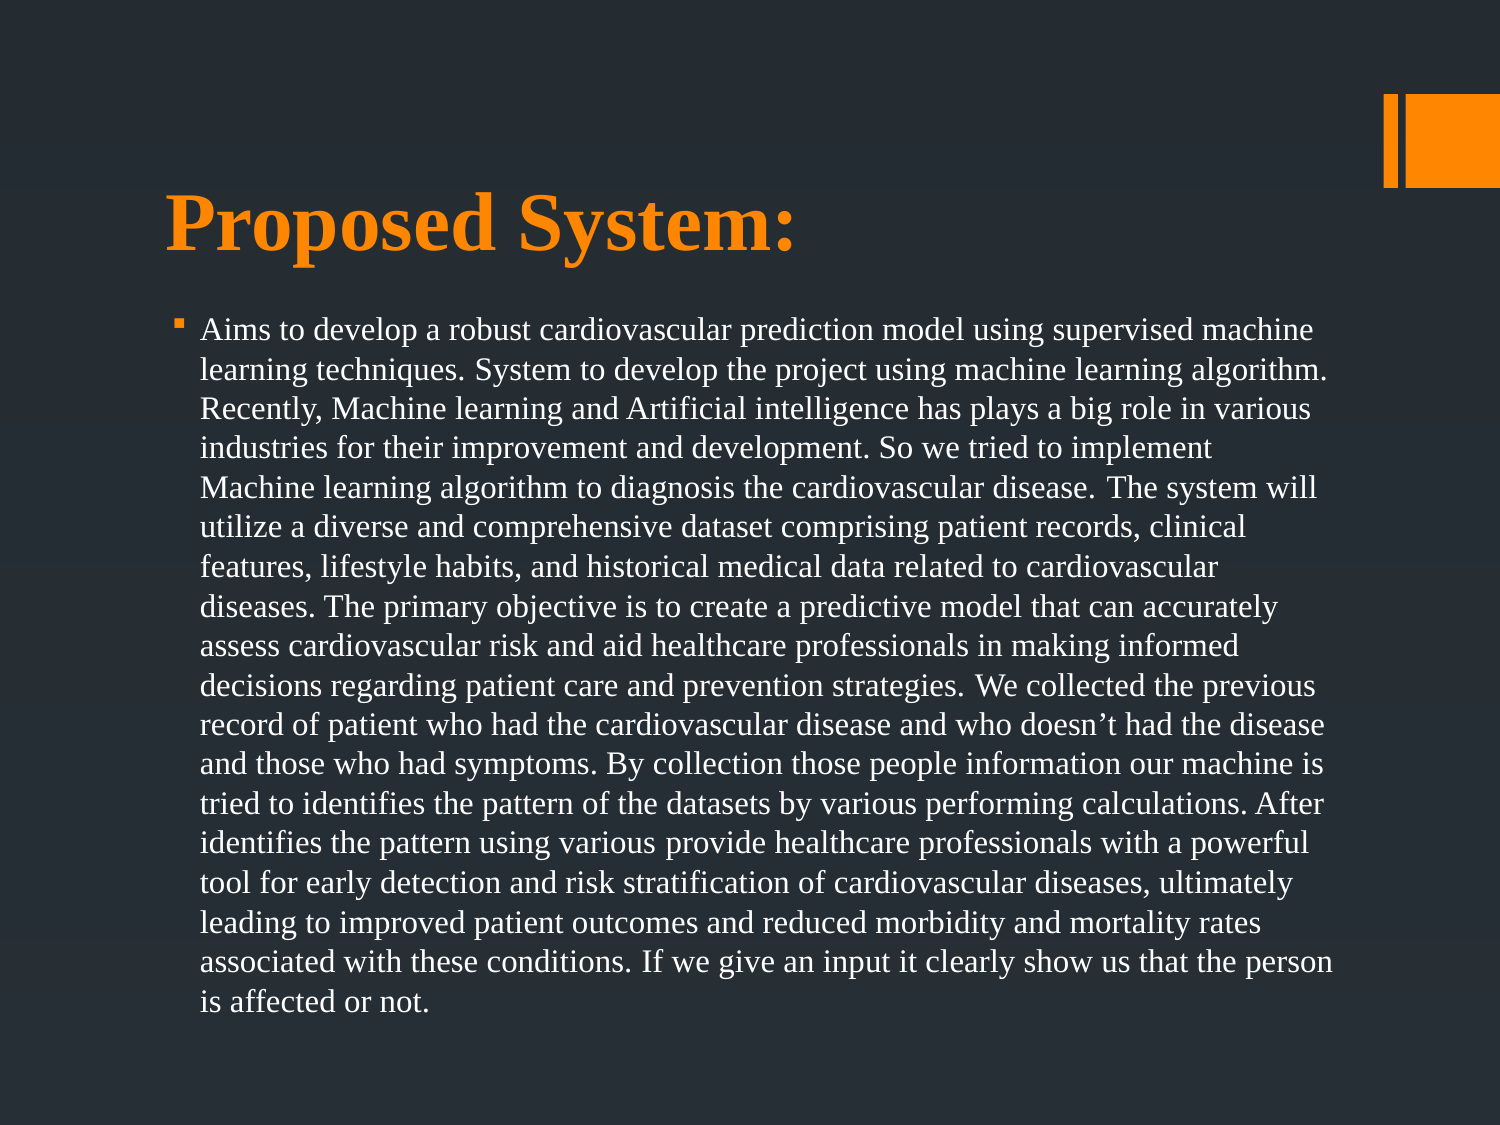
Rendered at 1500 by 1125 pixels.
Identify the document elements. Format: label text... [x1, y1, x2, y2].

title Proposed System: [150, 99, 1350, 275]
list Aims to develop a robust cardiovascular prediction model using supervised machine learning techniques. System to develop the project using machine learning algorithm. Recently, Machine learning and Artificial intelligence has plays a big role in various industries for their improvement and development. So we tried to implement Machine learning algorithm to diagnosis the cardiovascular disease. The system will utilize a diverse and comprehensive dataset comprising patient records, clinical features, lifestyle habits, and historical medical data related to cardiovascular diseases. The primary objective is to create a predictive model that can accurately assess cardiovascular risk and aid healthcare professionals in making informed decisions regarding patient care and prevention strategies. We collected the previous record of patient who had the cardiovascular disease and who doesn’t had the disease and those who had symptoms. By collection those people information our machine is tried to identifies the pattern of the datasets by various performing calculations. After identifies the pattern using various provide healthcare professionals with a powerful tool for early detection and risk stratification of cardiovascular diseases, ultimately leading to improved patient outcomes and reduced morbidity and mortality rates associated with these conditions. If we give an input it clearly show us that the person is affected or not. [150, 299, 1350, 1035]
